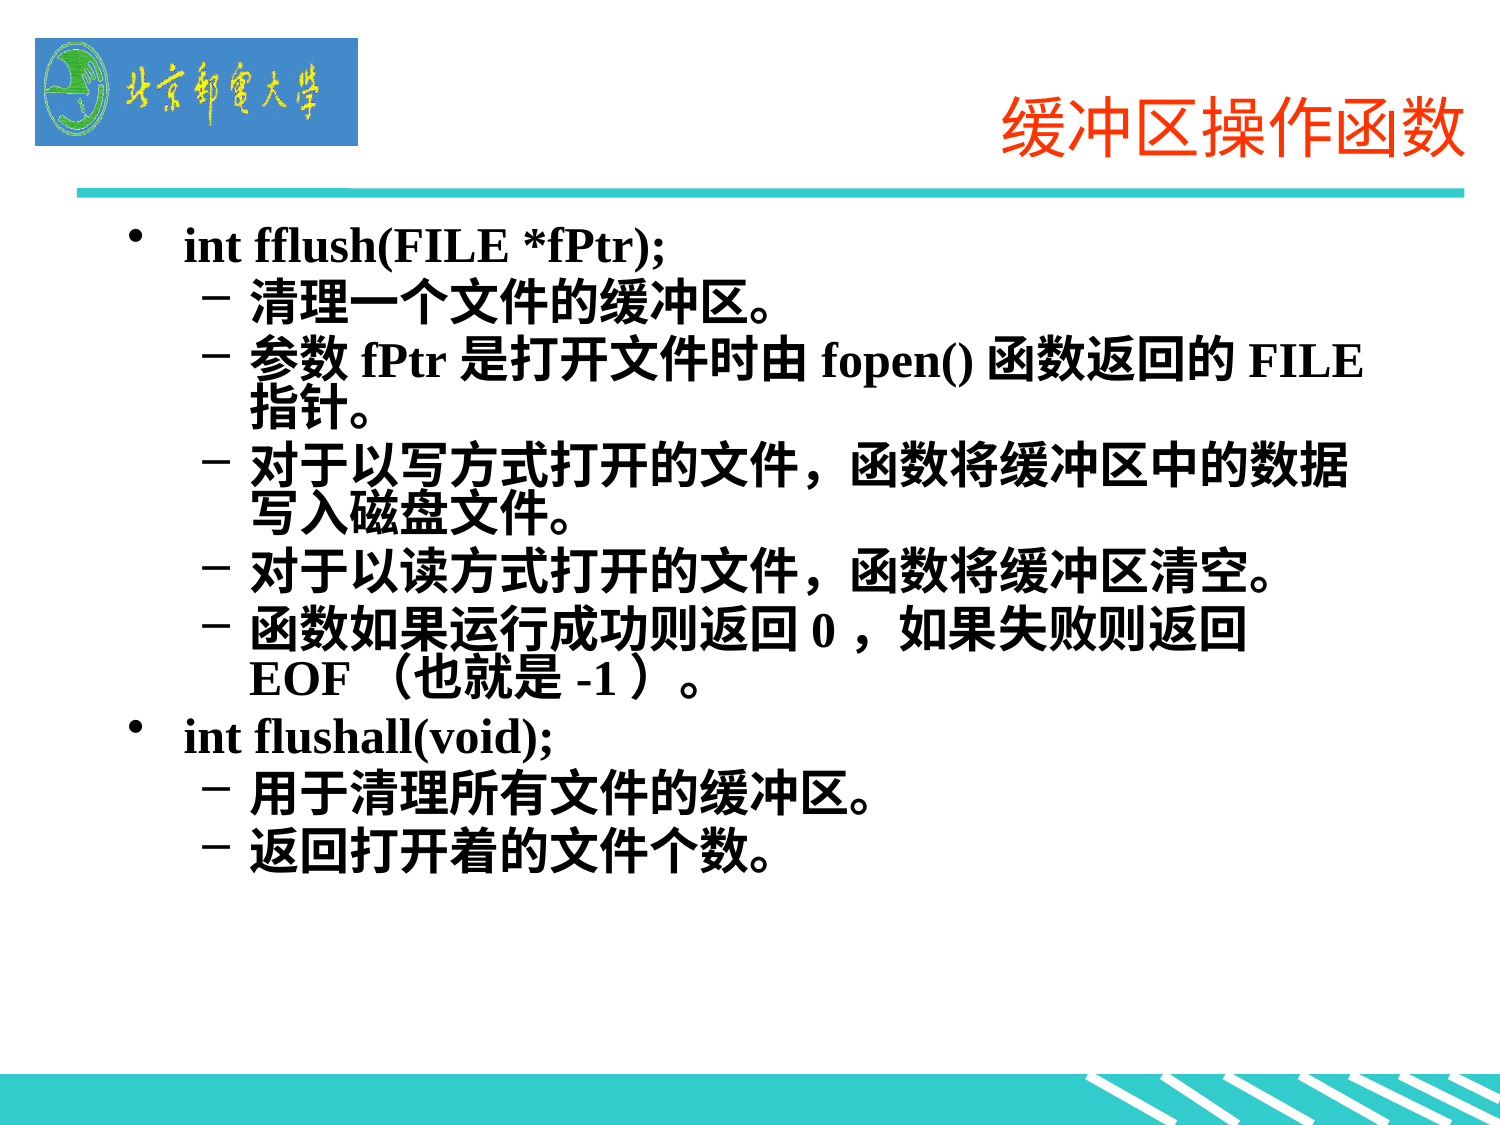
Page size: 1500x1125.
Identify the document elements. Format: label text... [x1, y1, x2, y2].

slide_number [1137, 1037, 1451, 1113]
picture [34, 37, 358, 146]
title 缓冲区操作函数 [207, 66, 1483, 185]
list int fflush(FILE *fPtr); 清理一个文件的缓冲区。 参数fPtr是打开文件时由fopen()函数返回的FILE指针。 对于以写方式打开的文件，函数将缓冲区中的数据写入磁盘文件。 对于以读方式打开的文件，函数将缓冲区清空。 函数如果运行成功则返回0，如果失败则返回EOF（也就是-1）。 int flushall(void); 用于清理所有文件的缓冲区。 返回打开着的文件个数。 [112, 216, 1388, 974]
